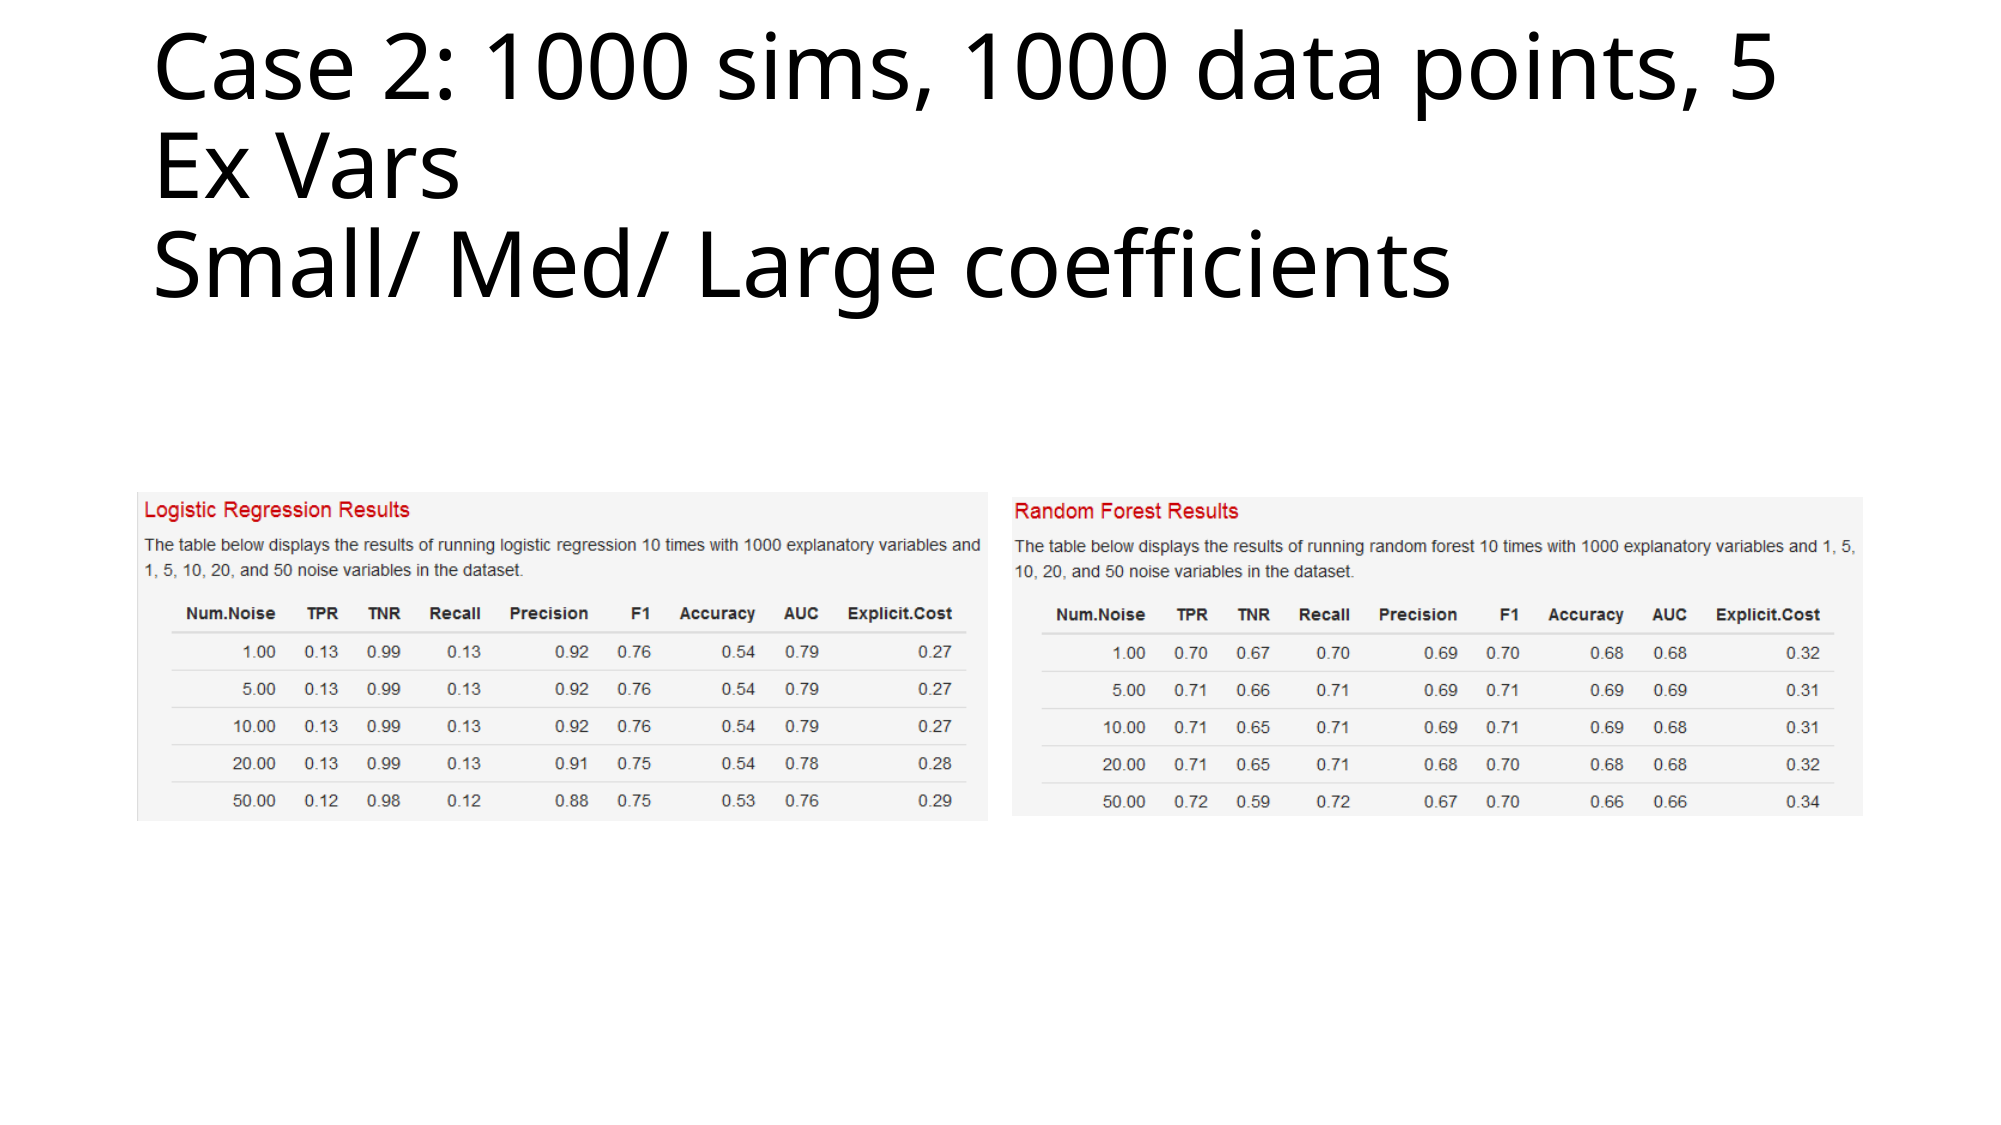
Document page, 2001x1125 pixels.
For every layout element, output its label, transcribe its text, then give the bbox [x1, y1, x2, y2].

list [137, 492, 988, 821]
title Case 2: 1000 sims, 1000 data points, 5 Ex Vars Small/ Med/ Large coefficients [137, 59, 1863, 278]
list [1012, 497, 1863, 816]
